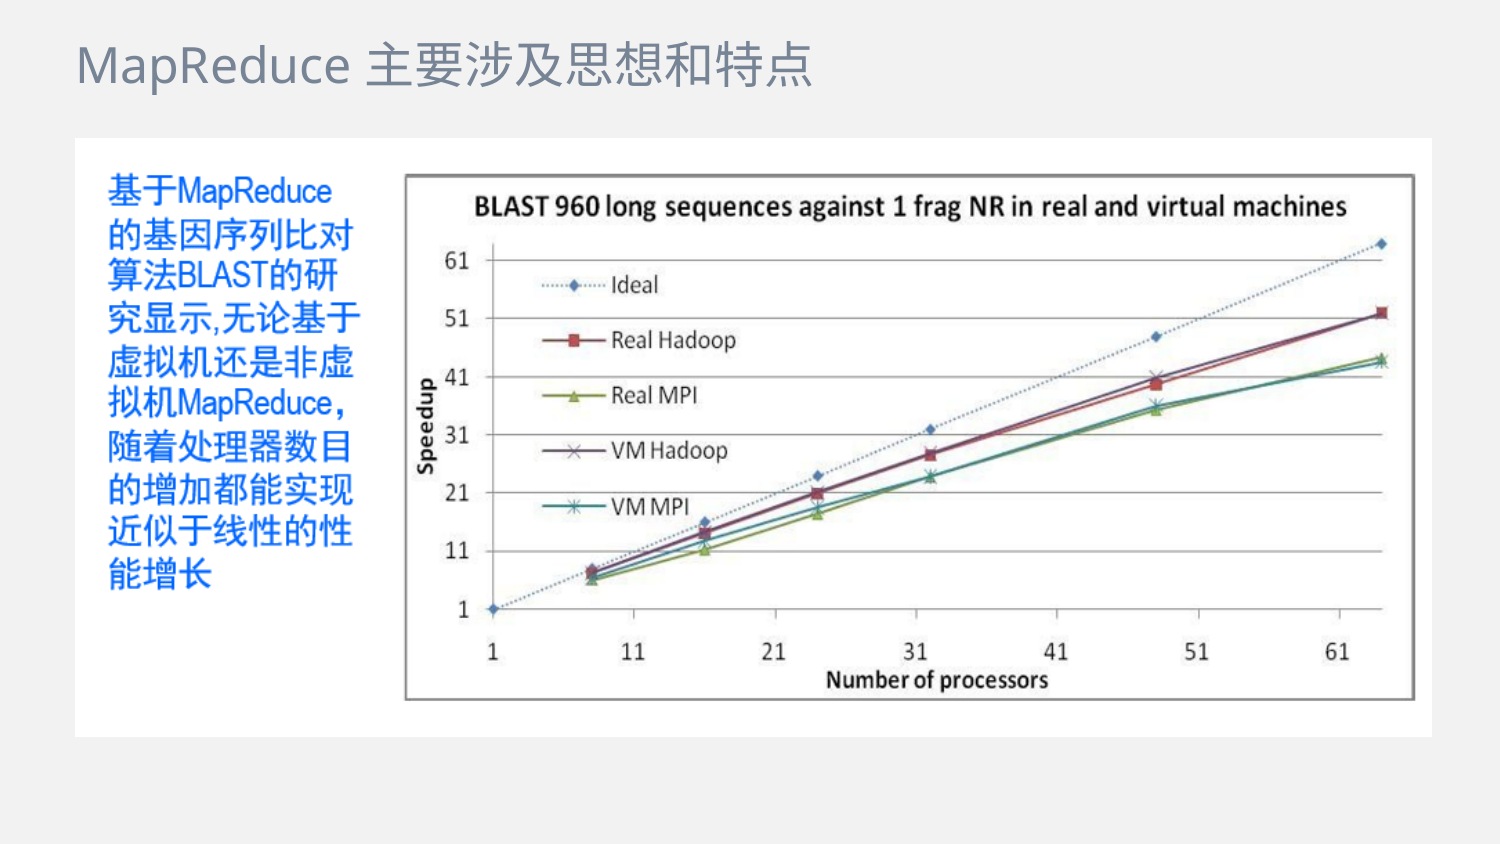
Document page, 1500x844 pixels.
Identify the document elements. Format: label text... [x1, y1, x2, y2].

text_box MapReduce主要涉及思想和特点 [75, 32, 951, 95]
picture [74, 138, 1432, 737]
